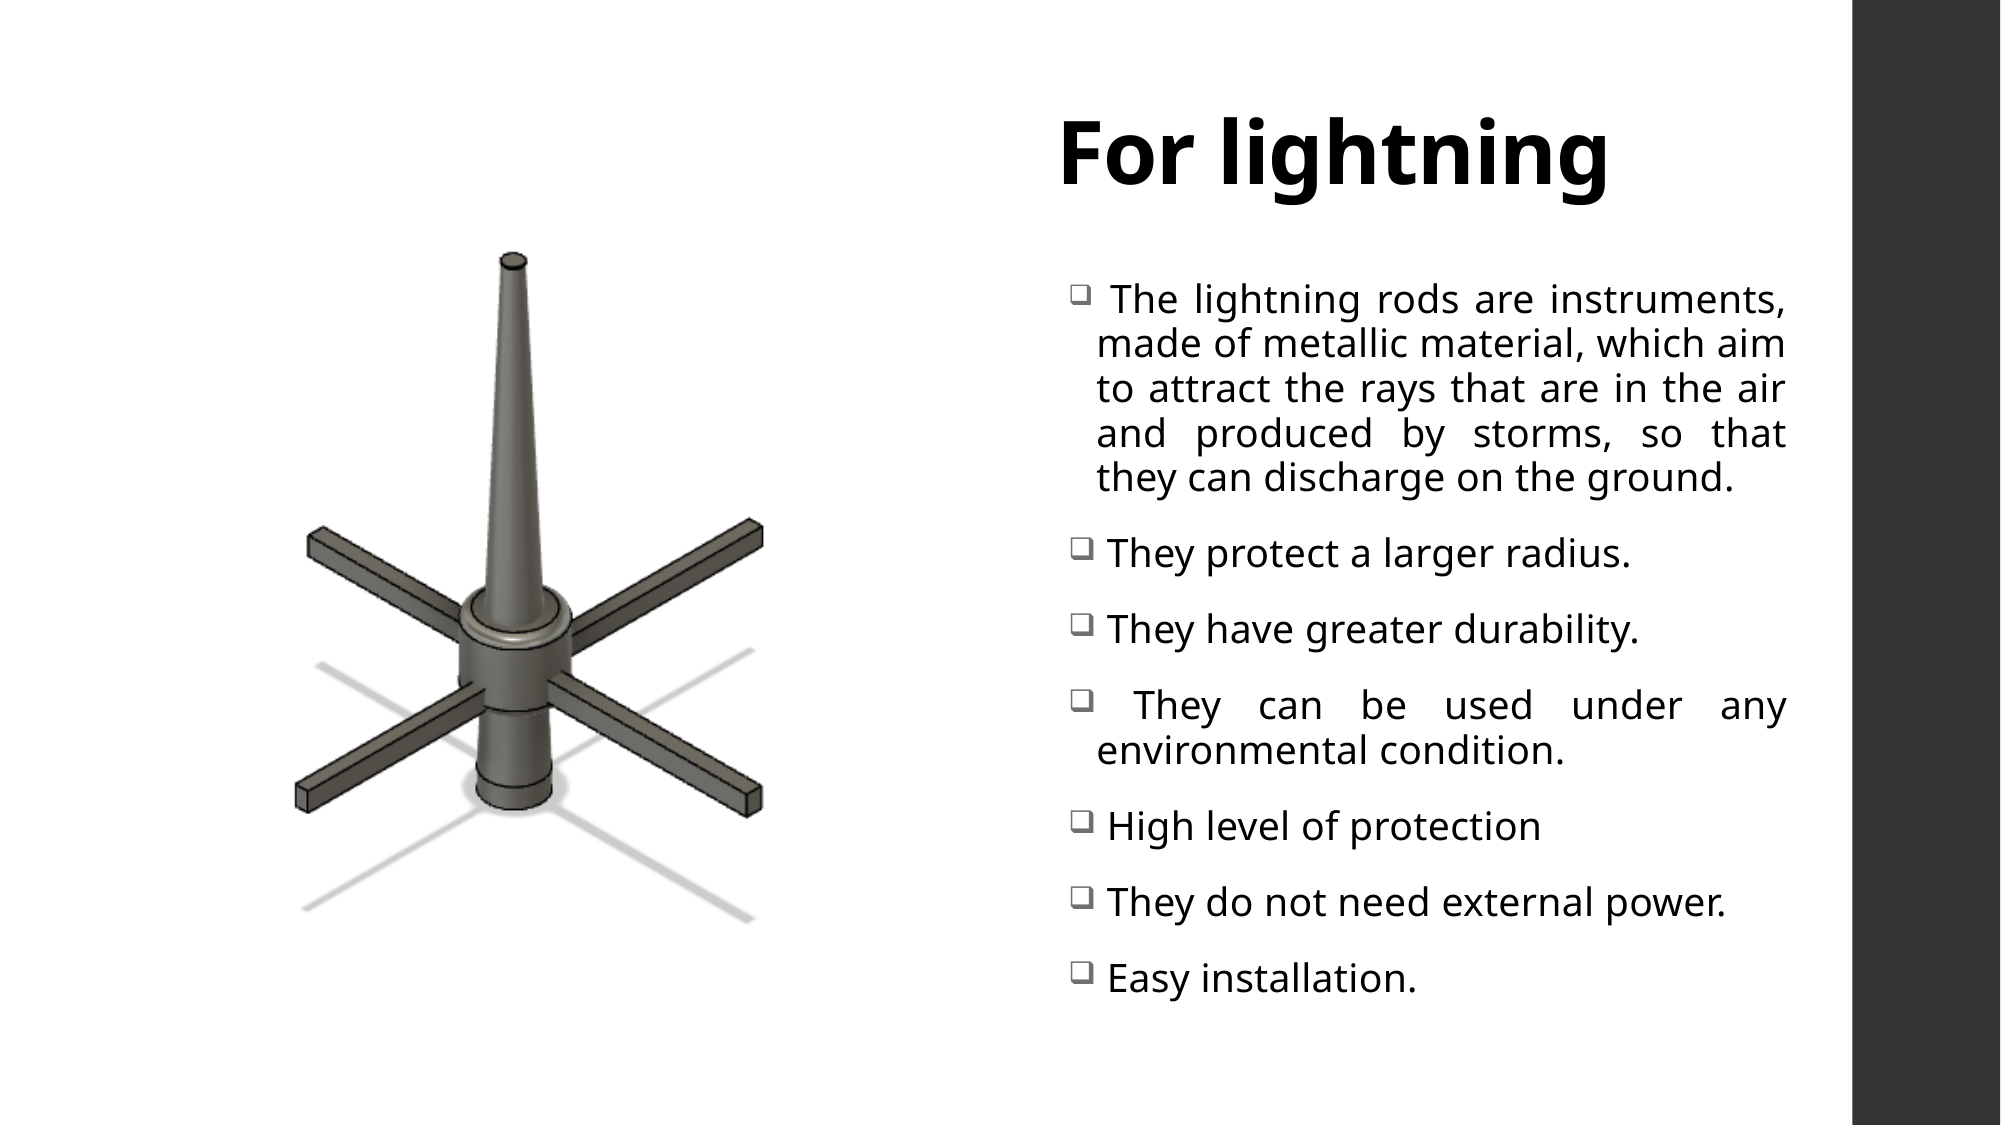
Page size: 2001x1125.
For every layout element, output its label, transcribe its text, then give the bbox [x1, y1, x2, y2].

list The lightning rods are instruments, made of metallic material, which aim to attract the rays that are in the air and produced by storms, so that they can discharge on the ground. They protect a larger radius. They have greater durability. They can be used under any environmental condition. High level of protection They do not need external power. Easy installation. [1053, 270, 1804, 1014]
title For lightning [996, 99, 1740, 317]
picture [29, 124, 1000, 936]
text_box [1204, 343, 1235, 405]
